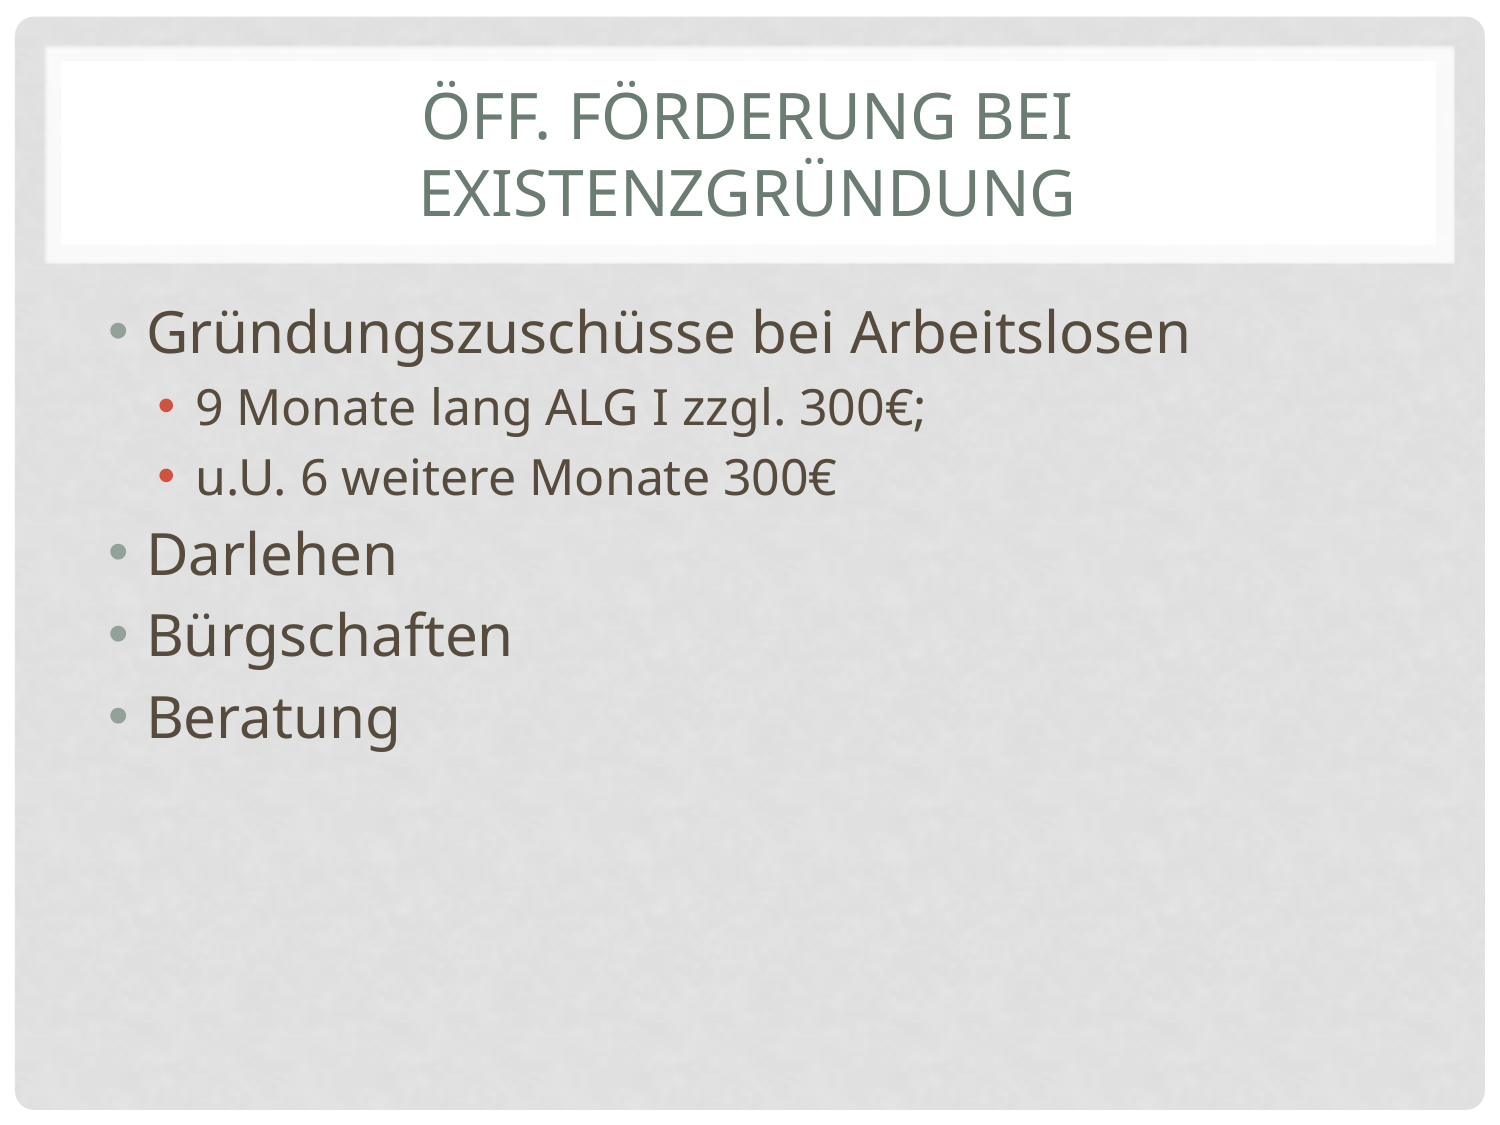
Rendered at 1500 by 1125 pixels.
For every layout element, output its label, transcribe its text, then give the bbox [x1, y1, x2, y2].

title Öff. Förderung bei Existenzgründung [69, 66, 1425, 238]
list Gründungszuschüsse bei Arbeitslosen 9 Monate lang ALG I zzgl. 300€; u.U. 6 weitere Monate 300€ Darlehen Bürgschaften Beratung [75, 287, 1425, 1005]
